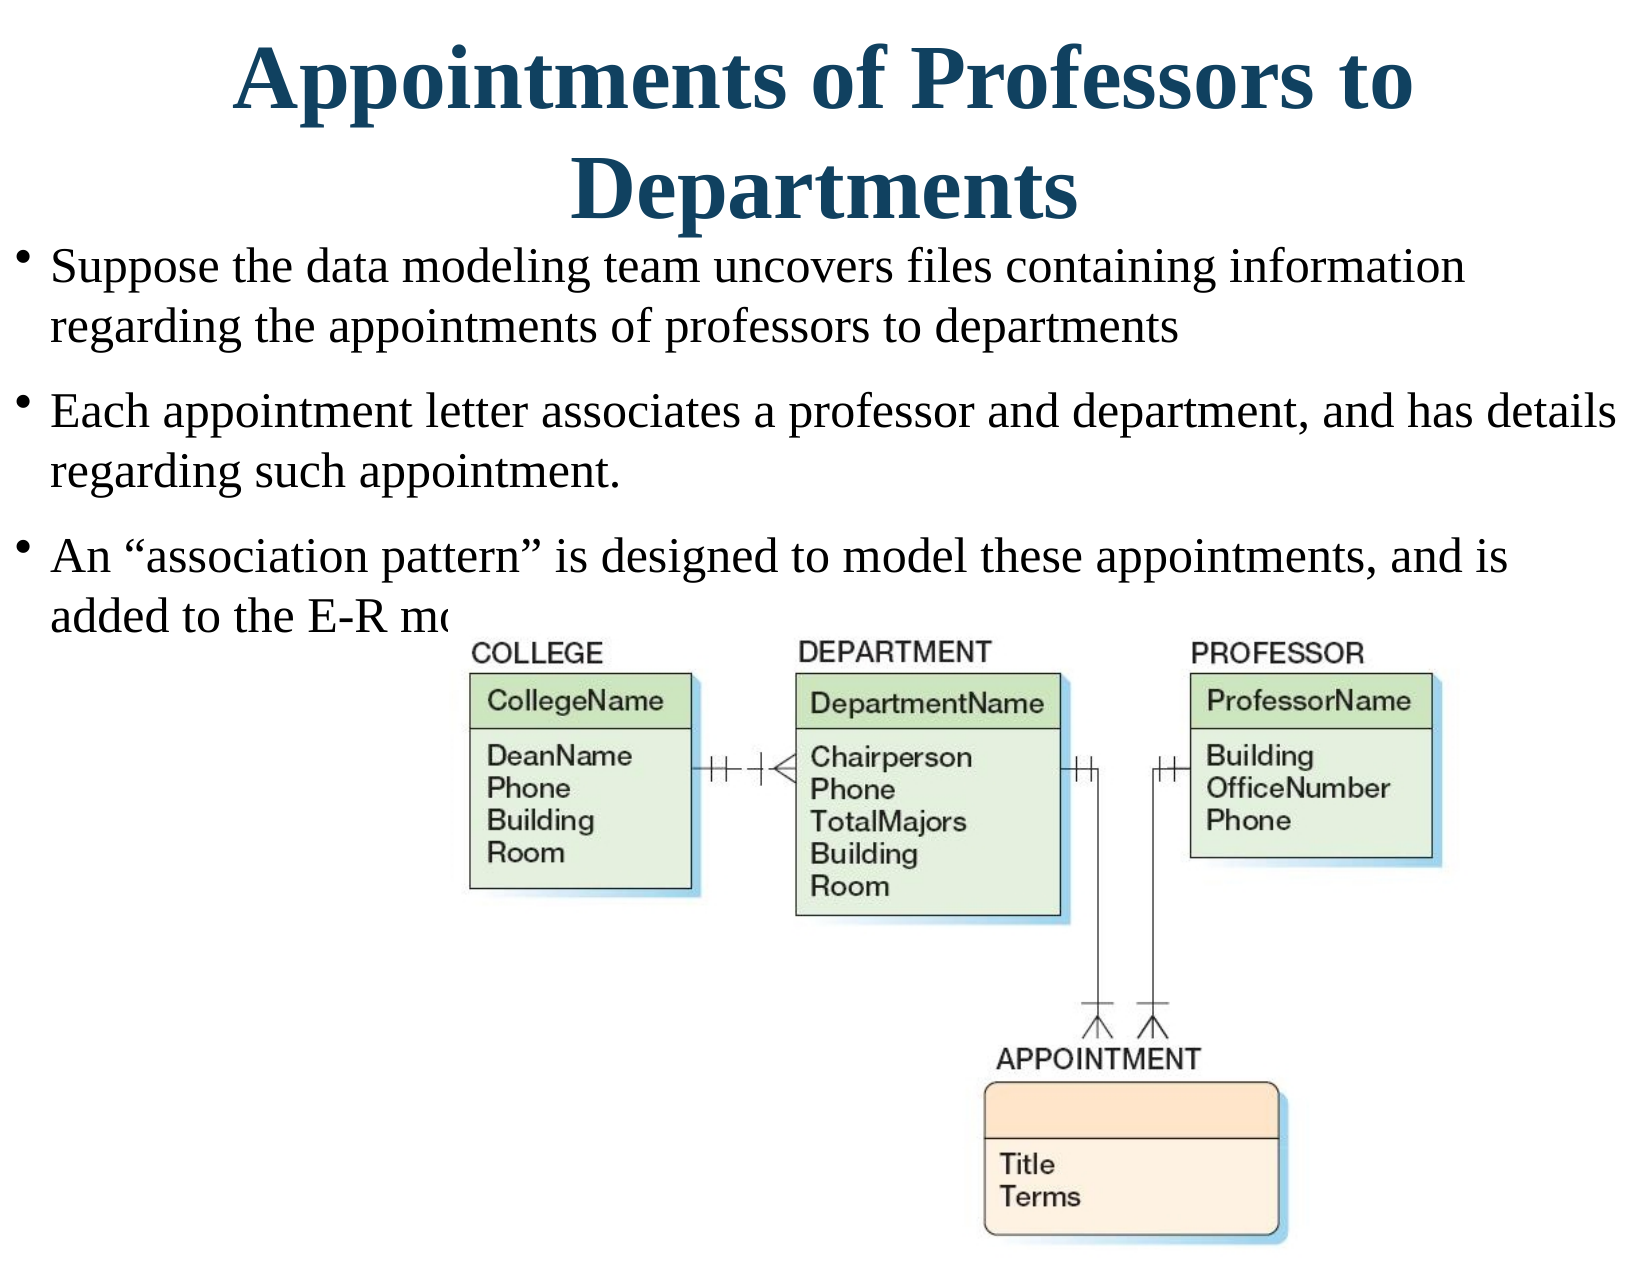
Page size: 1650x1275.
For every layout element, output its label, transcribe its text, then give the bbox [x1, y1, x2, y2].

text_box Suppose the data modeling team uncovers files containing information regarding the appointments of professors to departments Each appointment letter associates a professor and department, and has details regarding such appointment. An “association pattern” is designed to model these appointments, and is added to the E-R model. [0, 224, 1650, 650]
picture [448, 591, 1488, 1263]
title Appointments of Professors to Departments [0, 0, 1650, 224]
